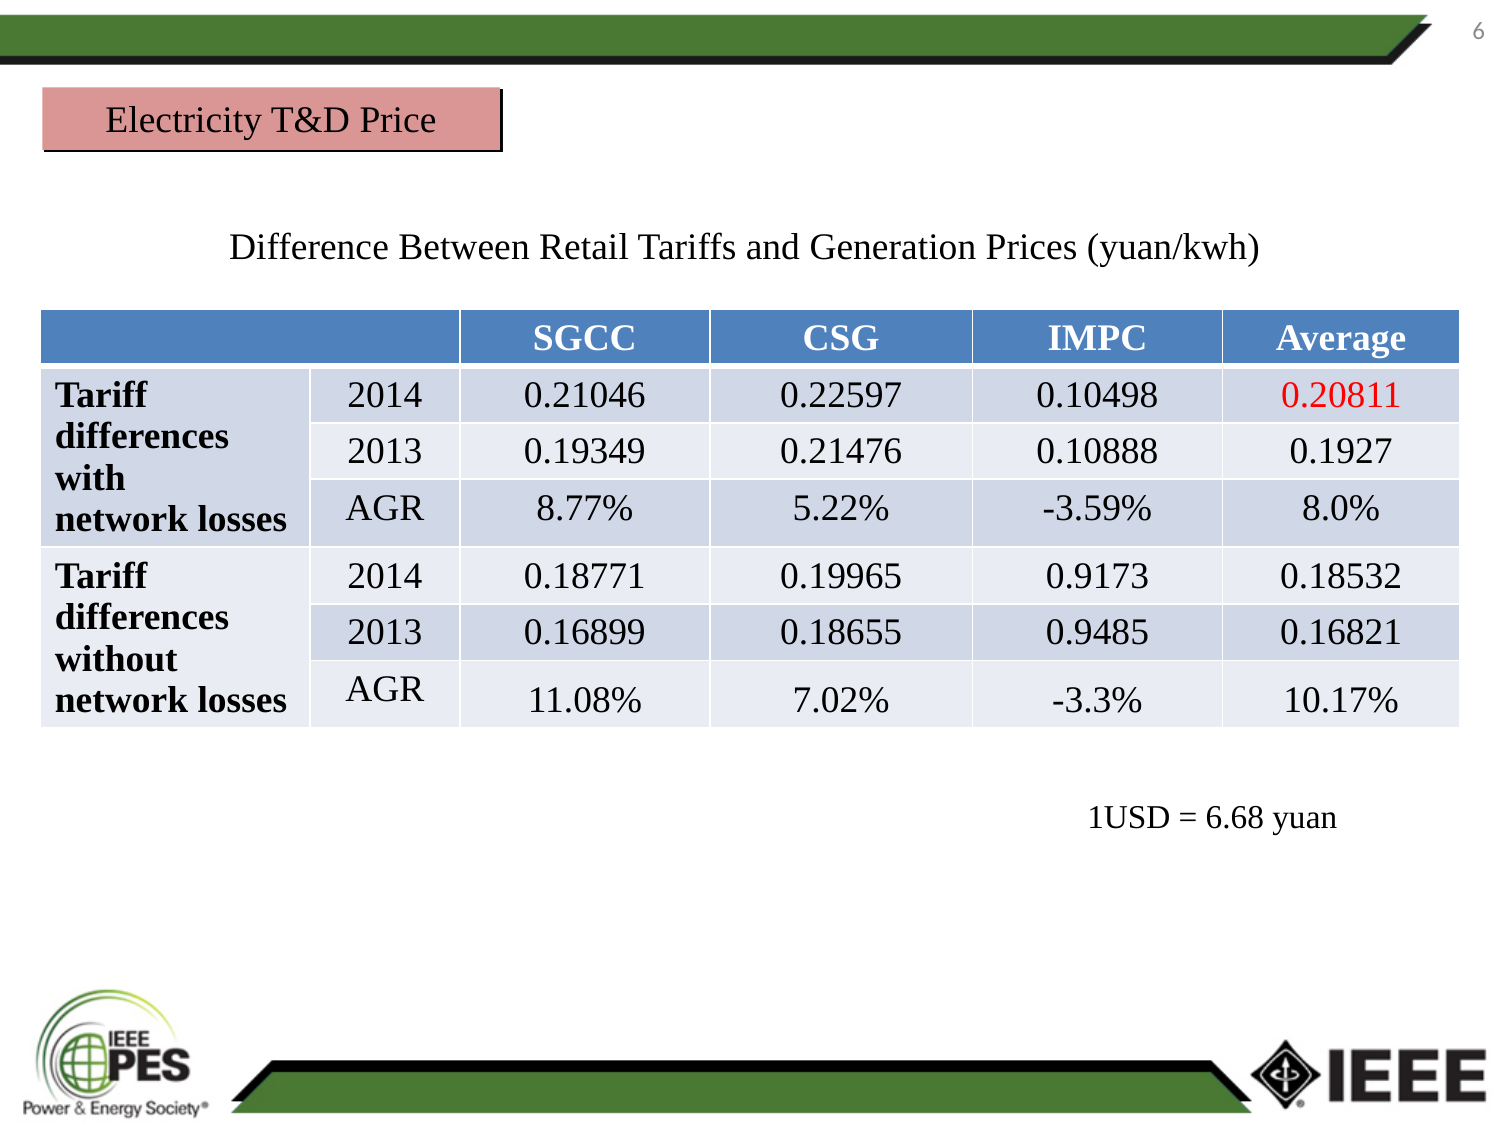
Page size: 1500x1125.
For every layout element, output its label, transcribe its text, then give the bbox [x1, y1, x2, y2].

table_cell Tariff differences without network losses [41, 548, 309, 727]
table_cell 2014 [311, 548, 459, 603]
table_cell -3.3% [973, 661, 1222, 727]
table_cell AGR [311, 661, 459, 727]
table_cell 0.20811 [1223, 369, 1459, 422]
table_cell 0.10888 [973, 424, 1222, 478]
table_cell 11.08% [461, 661, 709, 727]
table_cell 2013 [311, 424, 459, 478]
table_header Average [1223, 310, 1459, 363]
table_cell -3.59% [973, 480, 1222, 546]
table_cell 10.17% [1223, 661, 1459, 727]
table_cell 0.21046 [461, 369, 709, 422]
table_cell 0.10498 [973, 369, 1222, 422]
table_header CSG [711, 310, 972, 363]
table_cell 0.19349 [461, 424, 709, 478]
table_cell 0.9485 [973, 605, 1222, 660]
table_cell 8.77% [461, 480, 709, 546]
table_cell 0.16899 [461, 605, 709, 660]
table_header [41, 310, 459, 363]
slide_number 6 [1149, 0, 1500, 60]
text_box Difference Between Retail Tariffs and Generation Prices (yuan/kwh) [112, 214, 1388, 275]
table_cell 8.0% [1223, 480, 1459, 546]
table_header SGCC [461, 310, 709, 363]
table_cell 0.18532 [1223, 548, 1459, 603]
table_cell Tariff differences with network losses [41, 369, 309, 546]
table_cell AGR [311, 480, 459, 546]
table_cell 0.22597 [711, 369, 972, 422]
table_cell 2013 [311, 605, 459, 660]
picture [0, 0, 1500, 1125]
table_cell 0.19965 [711, 548, 972, 603]
text_box Electricity T&D Price [42, 87, 500, 150]
table_cell 0.18655 [711, 605, 972, 660]
text_box 1USD = 6.68 yuan [1037, 787, 1388, 843]
table_cell 5.22% [711, 480, 972, 546]
table_cell 2014 [311, 369, 459, 422]
table_cell 0.18771 [461, 548, 709, 603]
table_cell 0.9173 [973, 548, 1222, 603]
table_cell 0.21476 [711, 424, 972, 478]
table_cell 7.02% [711, 661, 972, 727]
table_header IMPC [973, 310, 1222, 363]
table_cell 0.16821 [1223, 605, 1459, 660]
table_cell 0.1927 [1223, 424, 1459, 478]
